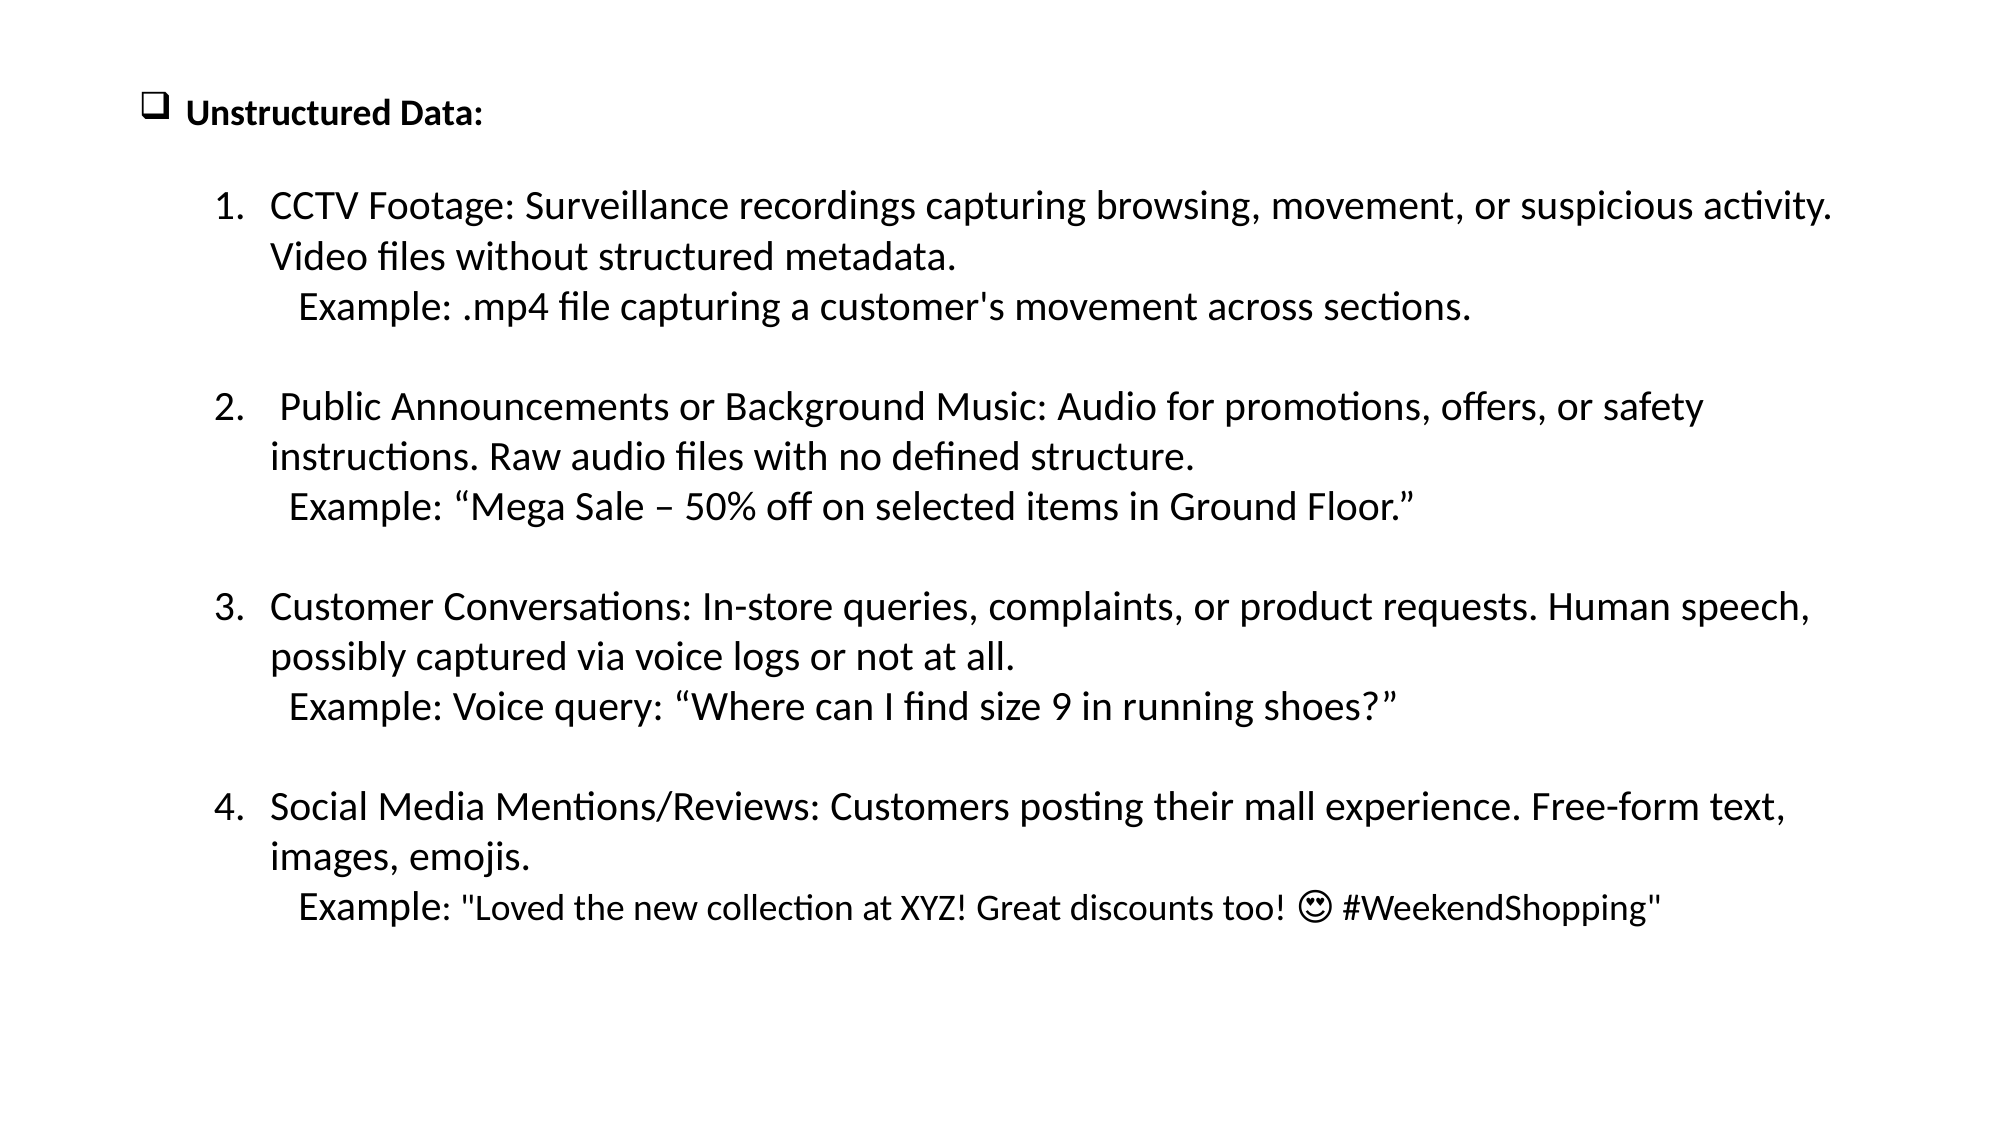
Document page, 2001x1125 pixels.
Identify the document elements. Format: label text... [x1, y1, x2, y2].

text_box Unstructured Data: CCTV Footage: Surveillance recordings capturing browsing, movement, or suspicious activity. Video files without structured metadata. Example: .mp4 file capturing a customer's movement across sections. Public Announcements or Background Music: Audio for promotions, offers, or safety instructions. Raw audio files with no defined structure. Example: “Mega Sale – 50% off on selected items in Ground Floor.” Customer Conversations: In-store queries, complaints, or product requests. Human speech, possibly captured via voice logs or not at all. Example: Voice query: “Where can I find size 9 in running shoes?” Social Media Mentions/Reviews: Customers posting their mall experience. Free-form text, images, emojis. Example: "Loved the new collection at XYZ! Great discounts too! 😍 #WeekendShopping" [124, 81, 1892, 937]
